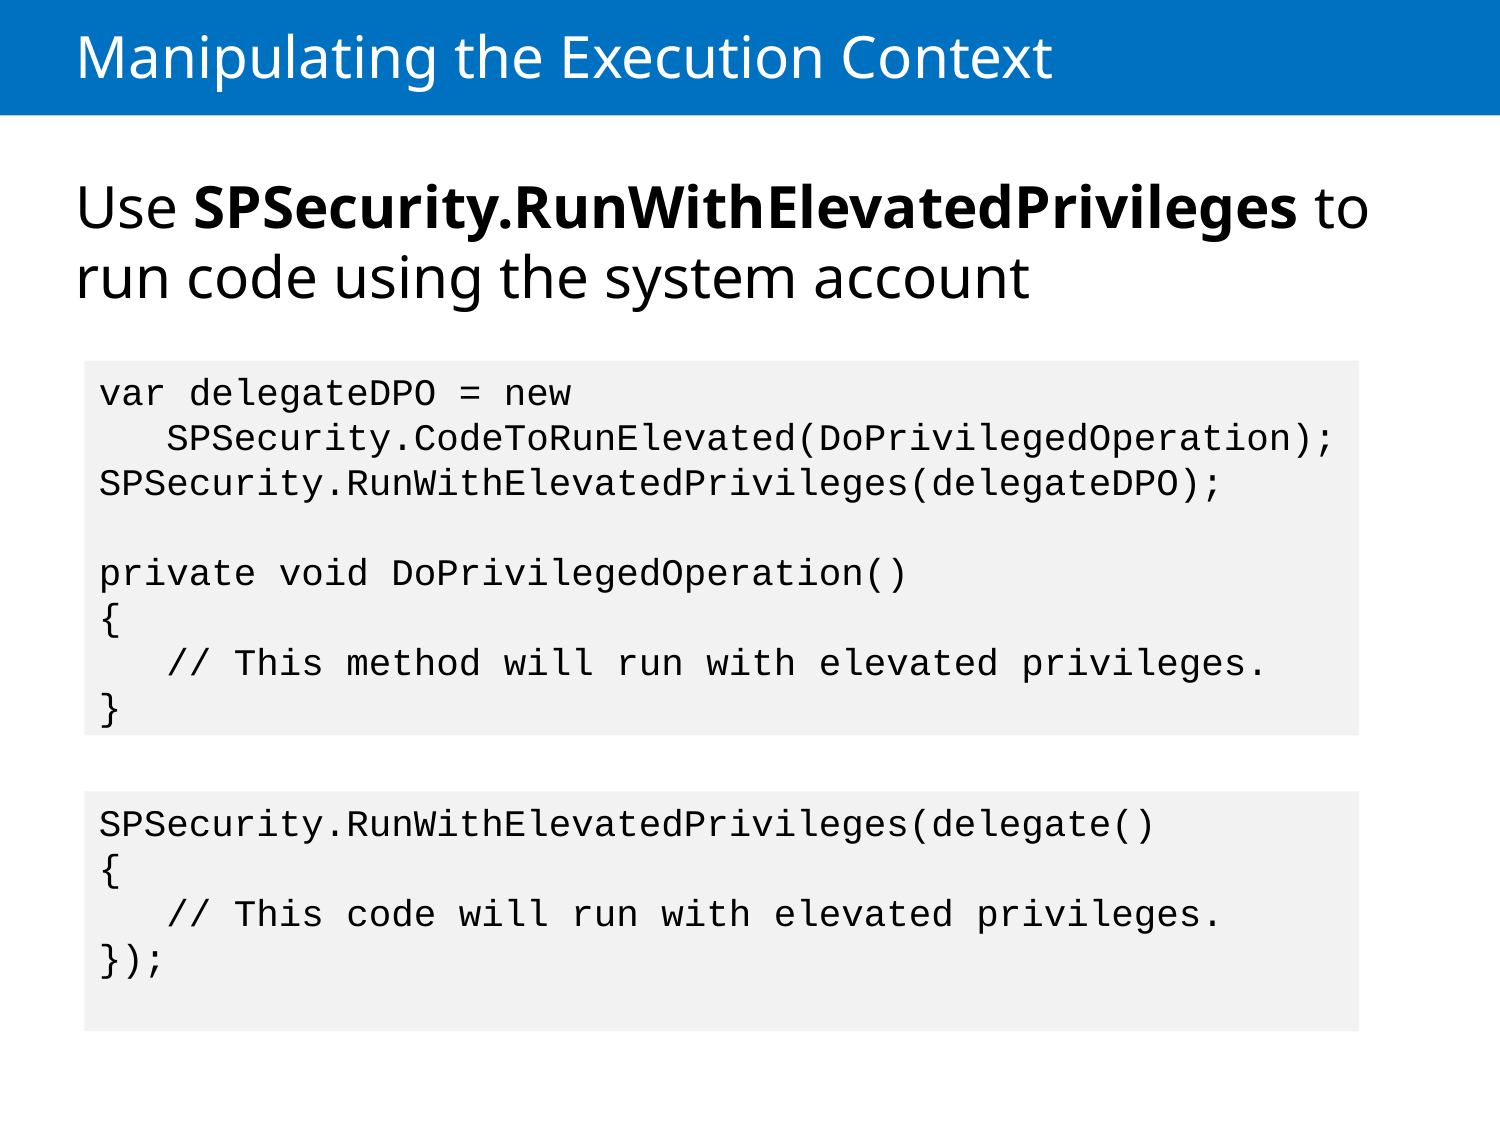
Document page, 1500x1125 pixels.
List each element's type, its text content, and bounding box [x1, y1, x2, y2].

text_box Use SPSecurity.RunWithElevatedPrivileges to run code using the system account [75, 170, 1408, 1015]
text_box SPSecurity.RunWithElevatedPrivileges(delegate() { // This code will run with elevated privileges. }); [84, 791, 1360, 1032]
text_box var delegateDPO = new SPSecurity.CodeToRunElevated(DoPrivilegedOperation); SPSecurity.RunWithElevatedPrivileges(delegateDPO); private void DoPrivilegedOperation() { // This method will run with elevated privileges. } [84, 360, 1360, 736]
title Manipulating the Execution Context [75, 0, 1351, 122]
